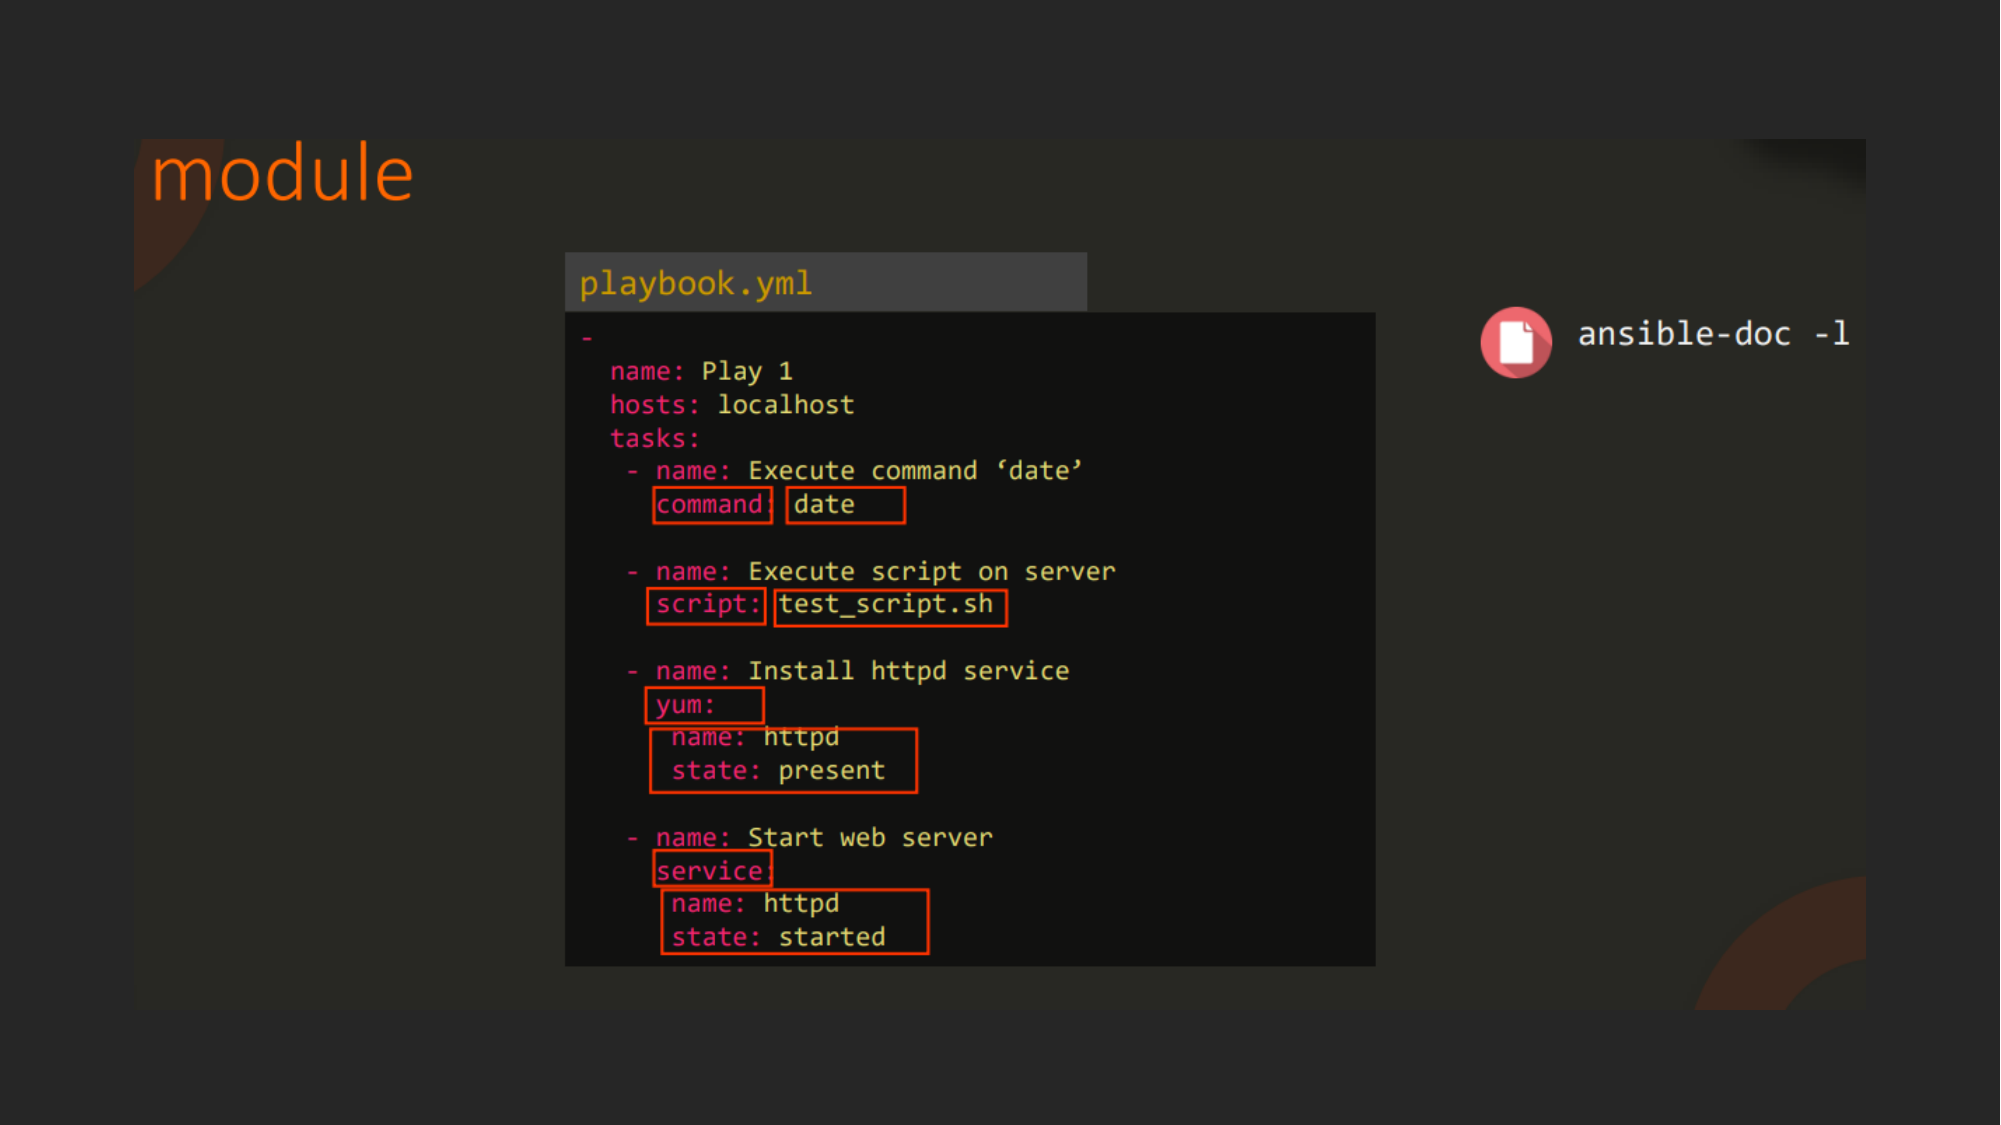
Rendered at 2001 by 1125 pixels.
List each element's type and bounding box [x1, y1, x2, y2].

picture [134, 138, 1866, 1010]
